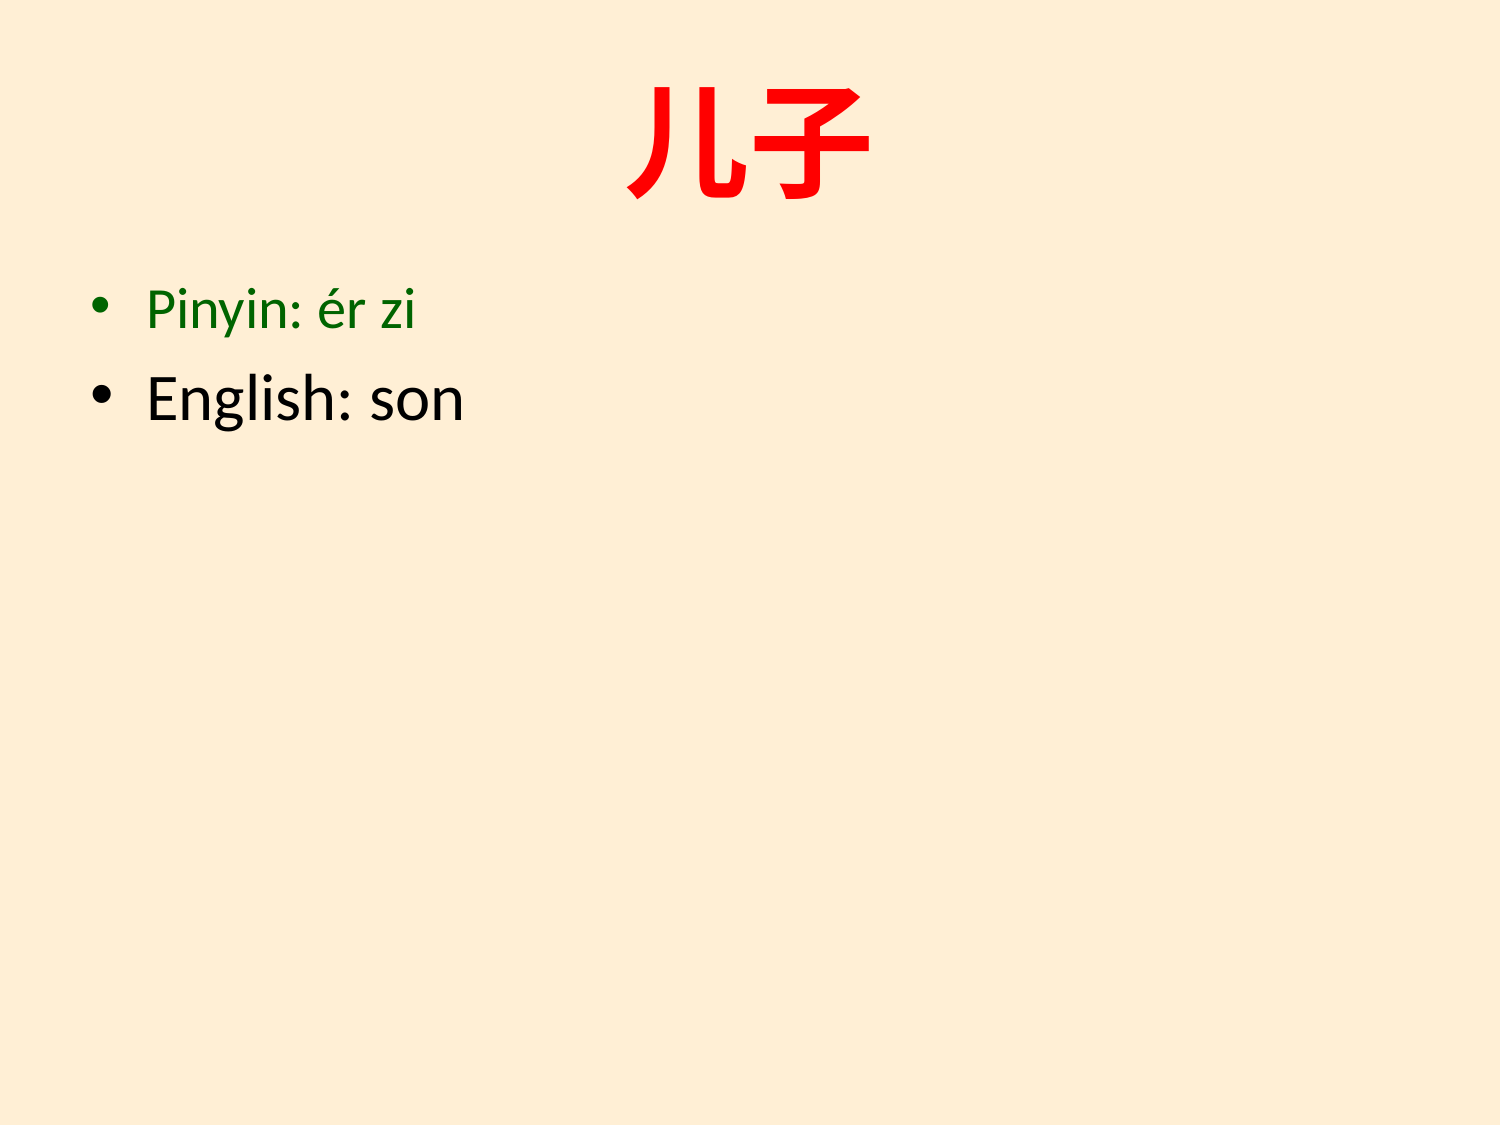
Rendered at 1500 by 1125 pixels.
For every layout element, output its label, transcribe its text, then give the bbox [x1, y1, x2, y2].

title 儿子 [75, 45, 1425, 233]
list Pinyin: ér zi English: son [75, 262, 1425, 1005]
